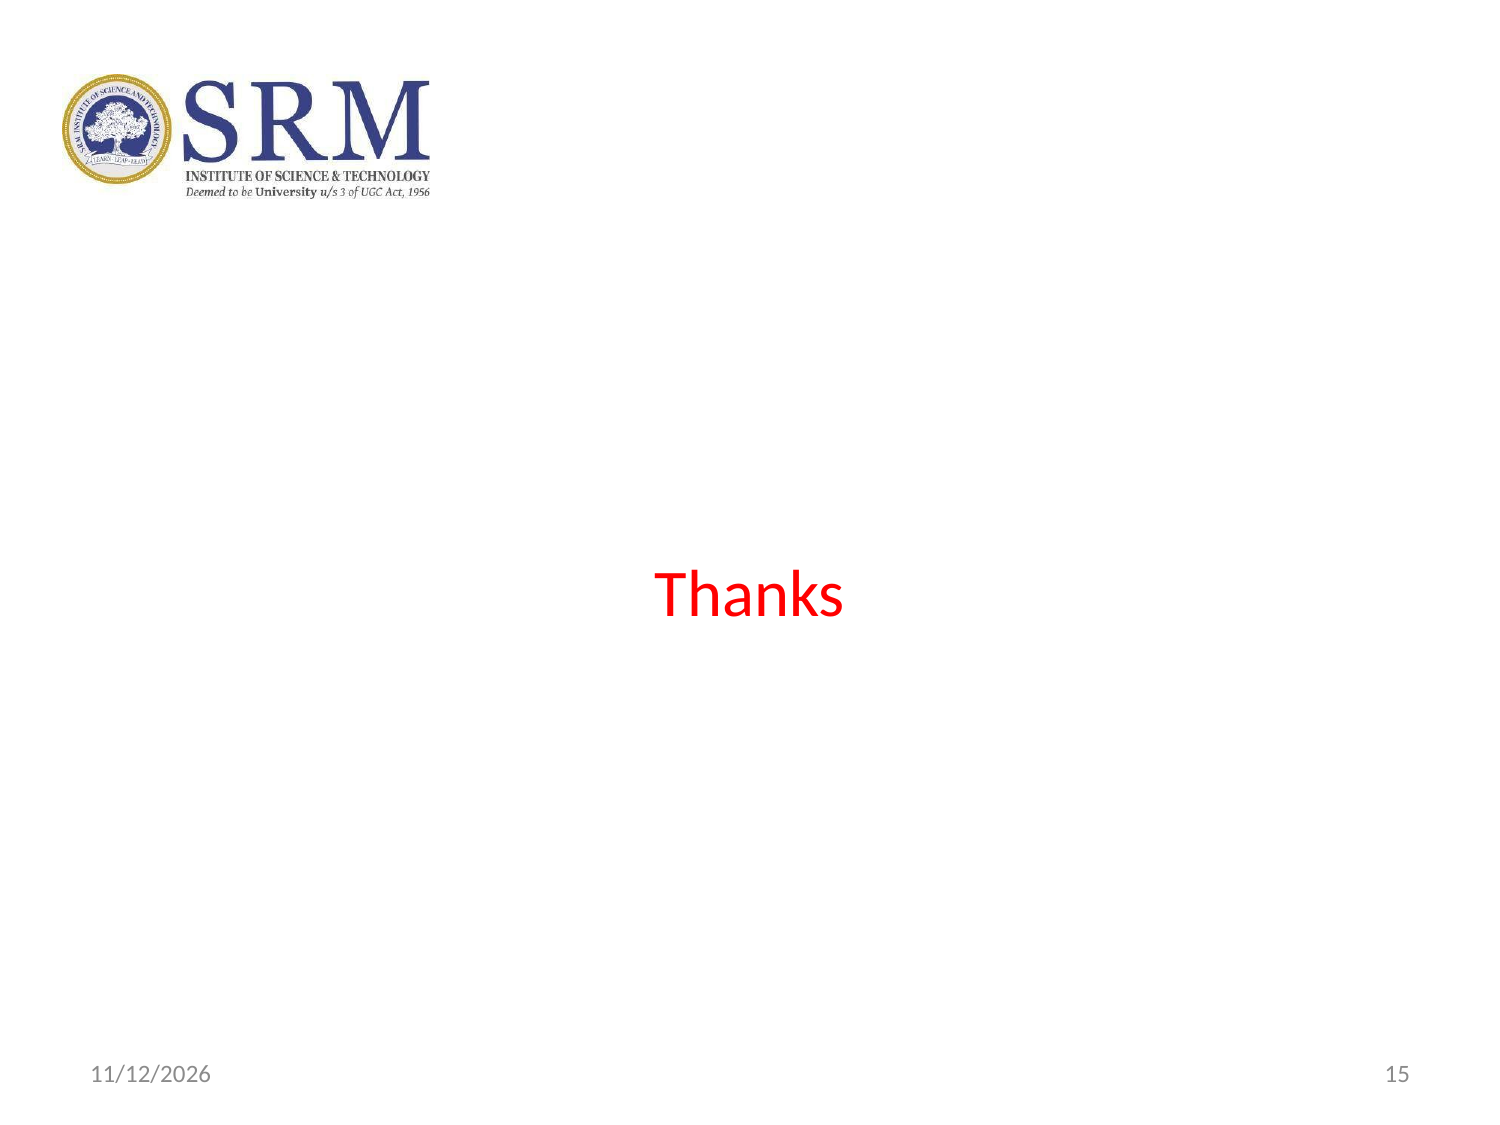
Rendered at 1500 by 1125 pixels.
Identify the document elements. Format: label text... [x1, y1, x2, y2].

picture [62, 74, 430, 200]
list Thanks [75, 262, 1425, 1005]
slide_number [75, 1042, 425, 1103]
title [75, 45, 1425, 233]
slide_number 15 [1074, 1042, 1425, 1103]
